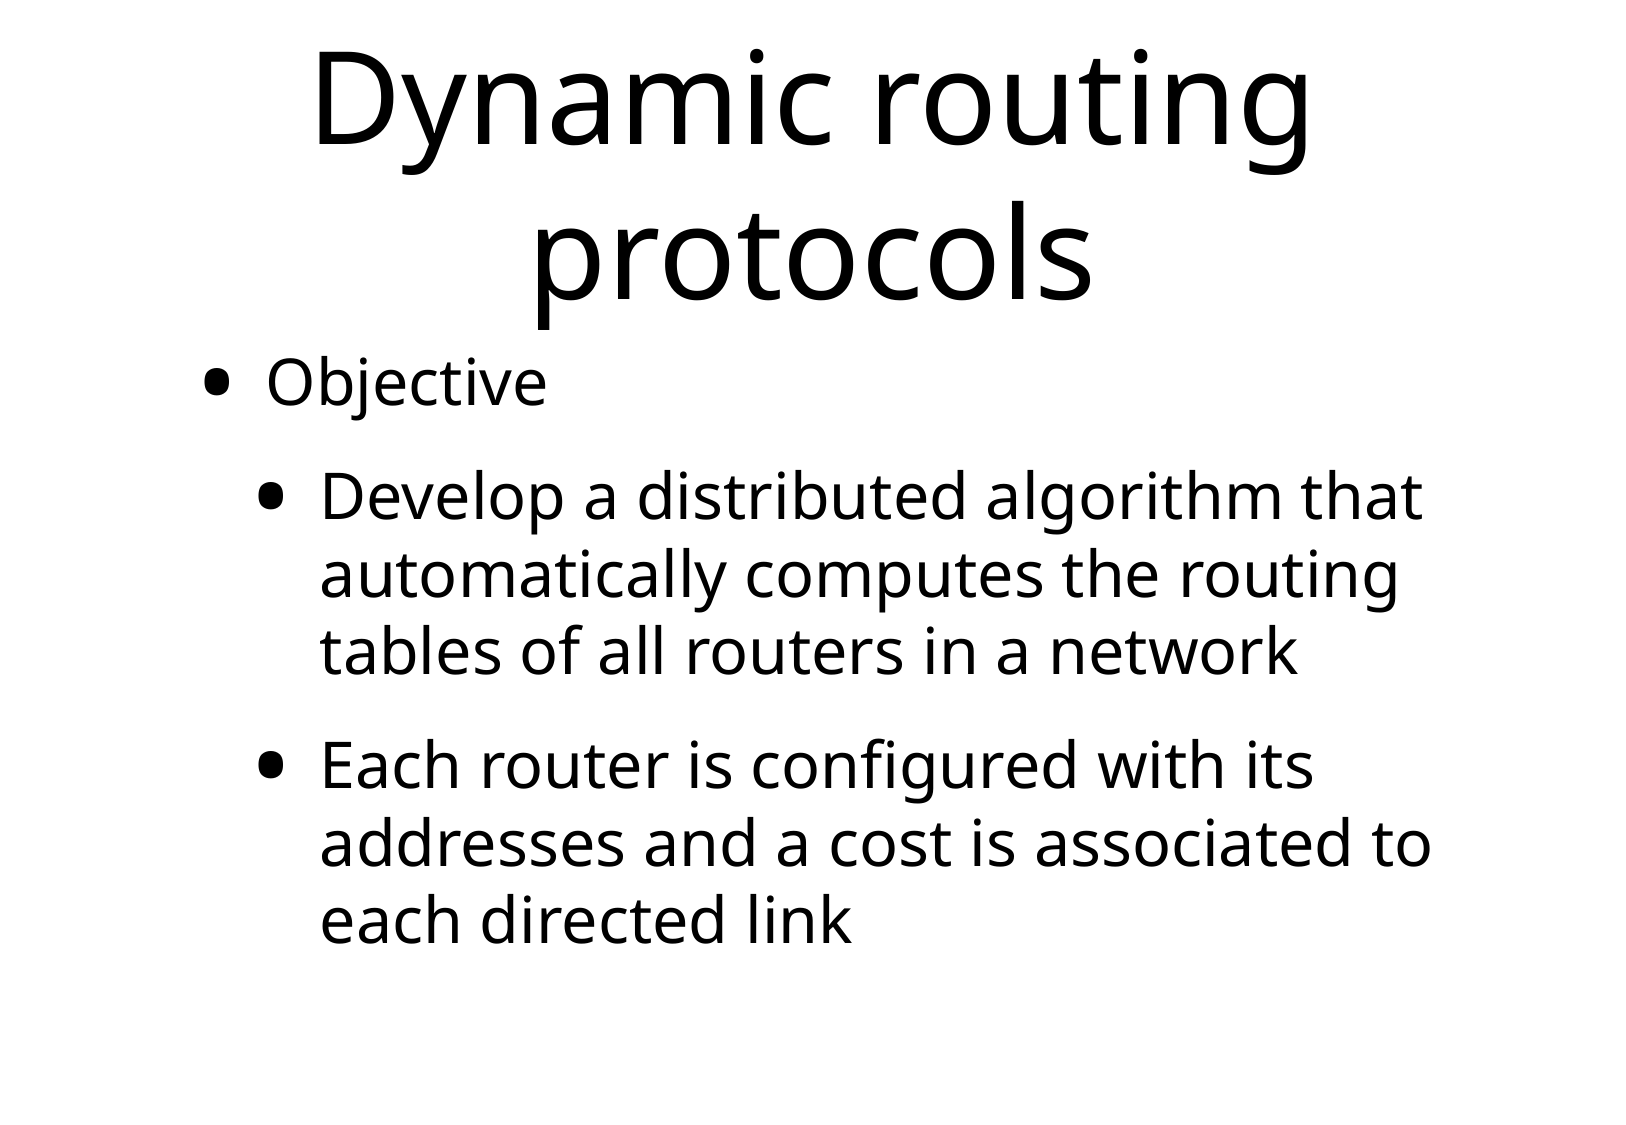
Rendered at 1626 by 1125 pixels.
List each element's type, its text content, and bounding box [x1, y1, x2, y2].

title Dynamic routing protocols [158, 29, 1467, 311]
list Objective Develop a distributed algorithm that automatically computes the routing tables of all routers in a network Each router is configured with its addresses and a cost is associated to each directed link [158, 319, 1467, 979]
